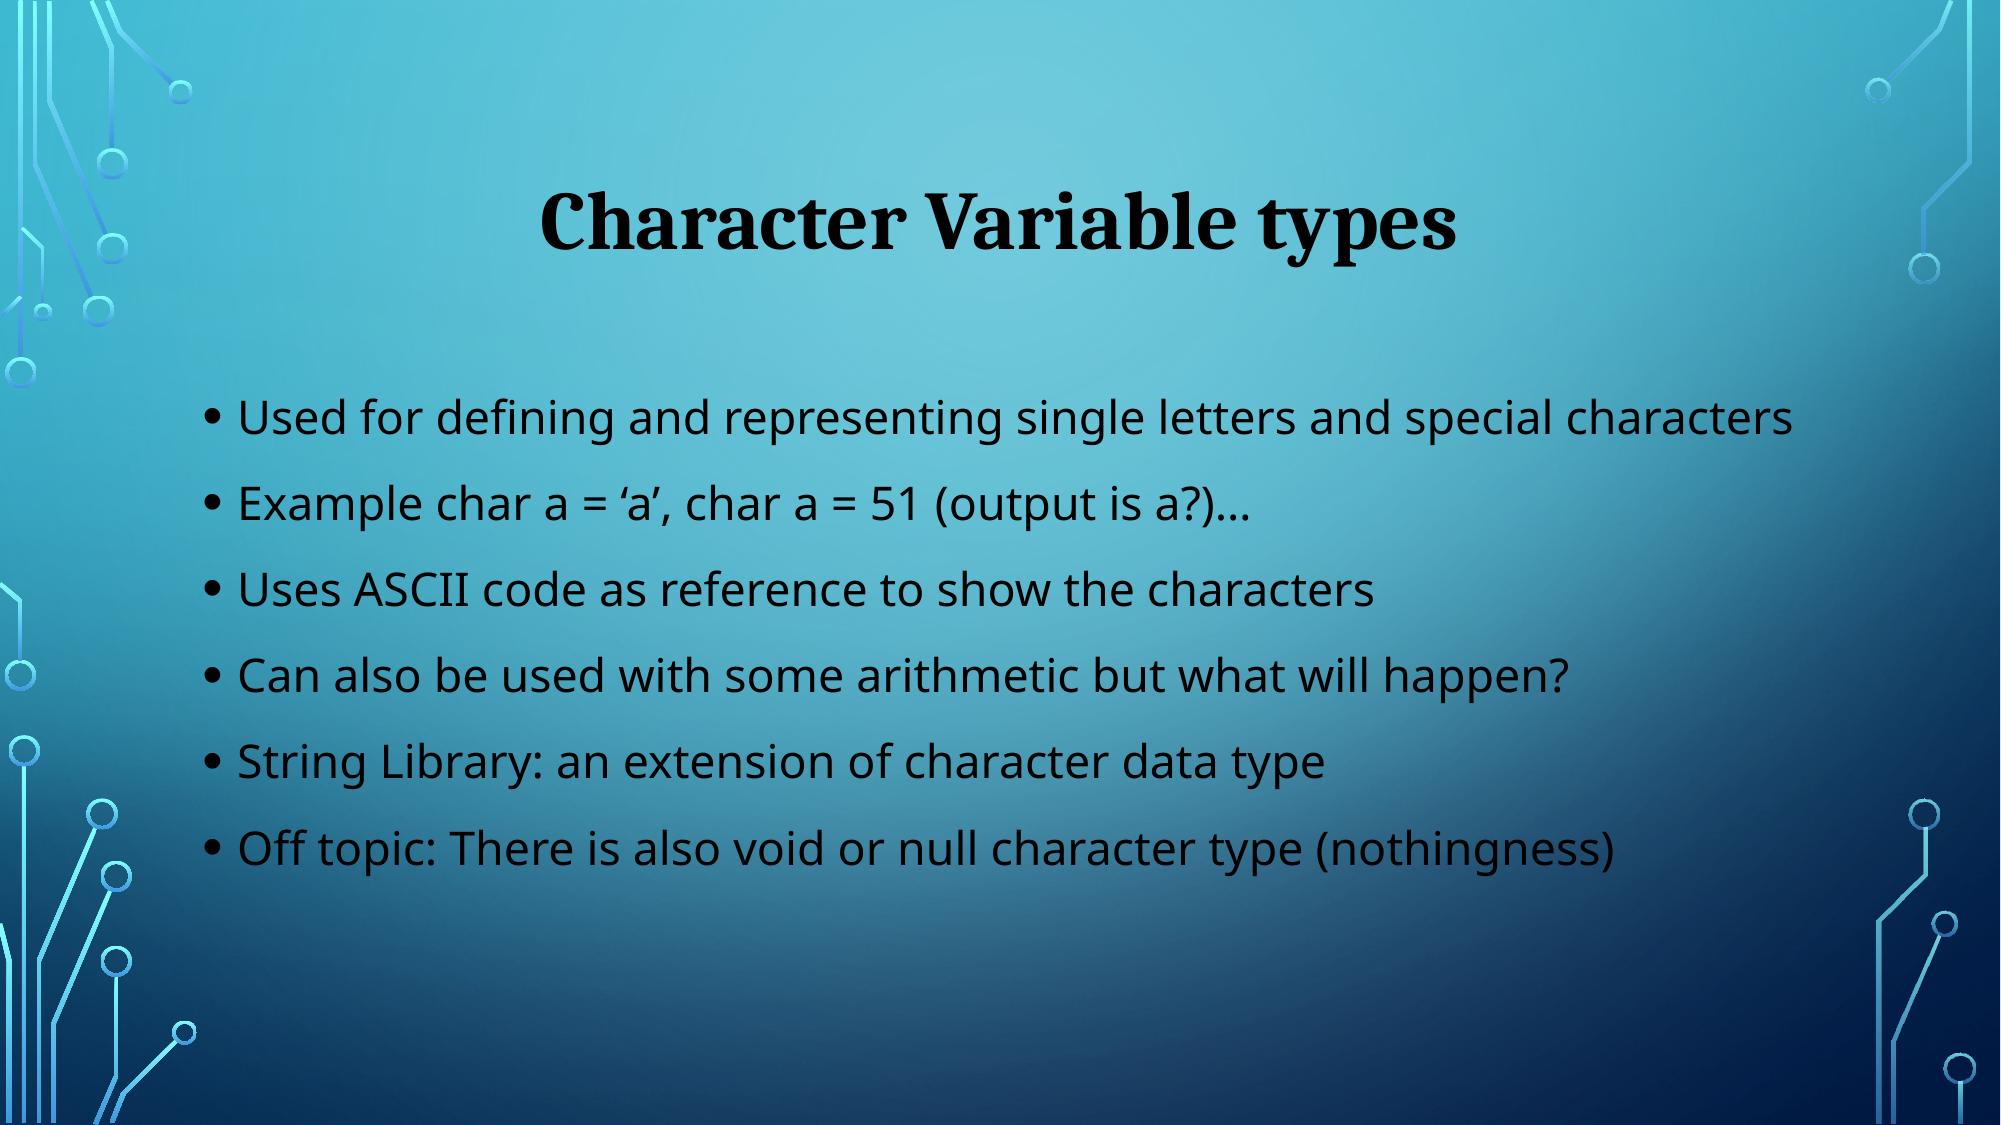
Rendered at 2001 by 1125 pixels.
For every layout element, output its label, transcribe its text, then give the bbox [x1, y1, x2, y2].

title Character Variable types [187, 101, 1813, 344]
list Used for defining and representing single letters and special characters Example char a = ‘a’, char a = 51 (output is a?)… Uses ASCII code as reference to show the characters Can also be used with some arithmetic but what will happen? String Library: an extension of character data type Off topic: There is also void or null character type (nothingness) [187, 369, 1813, 950]
